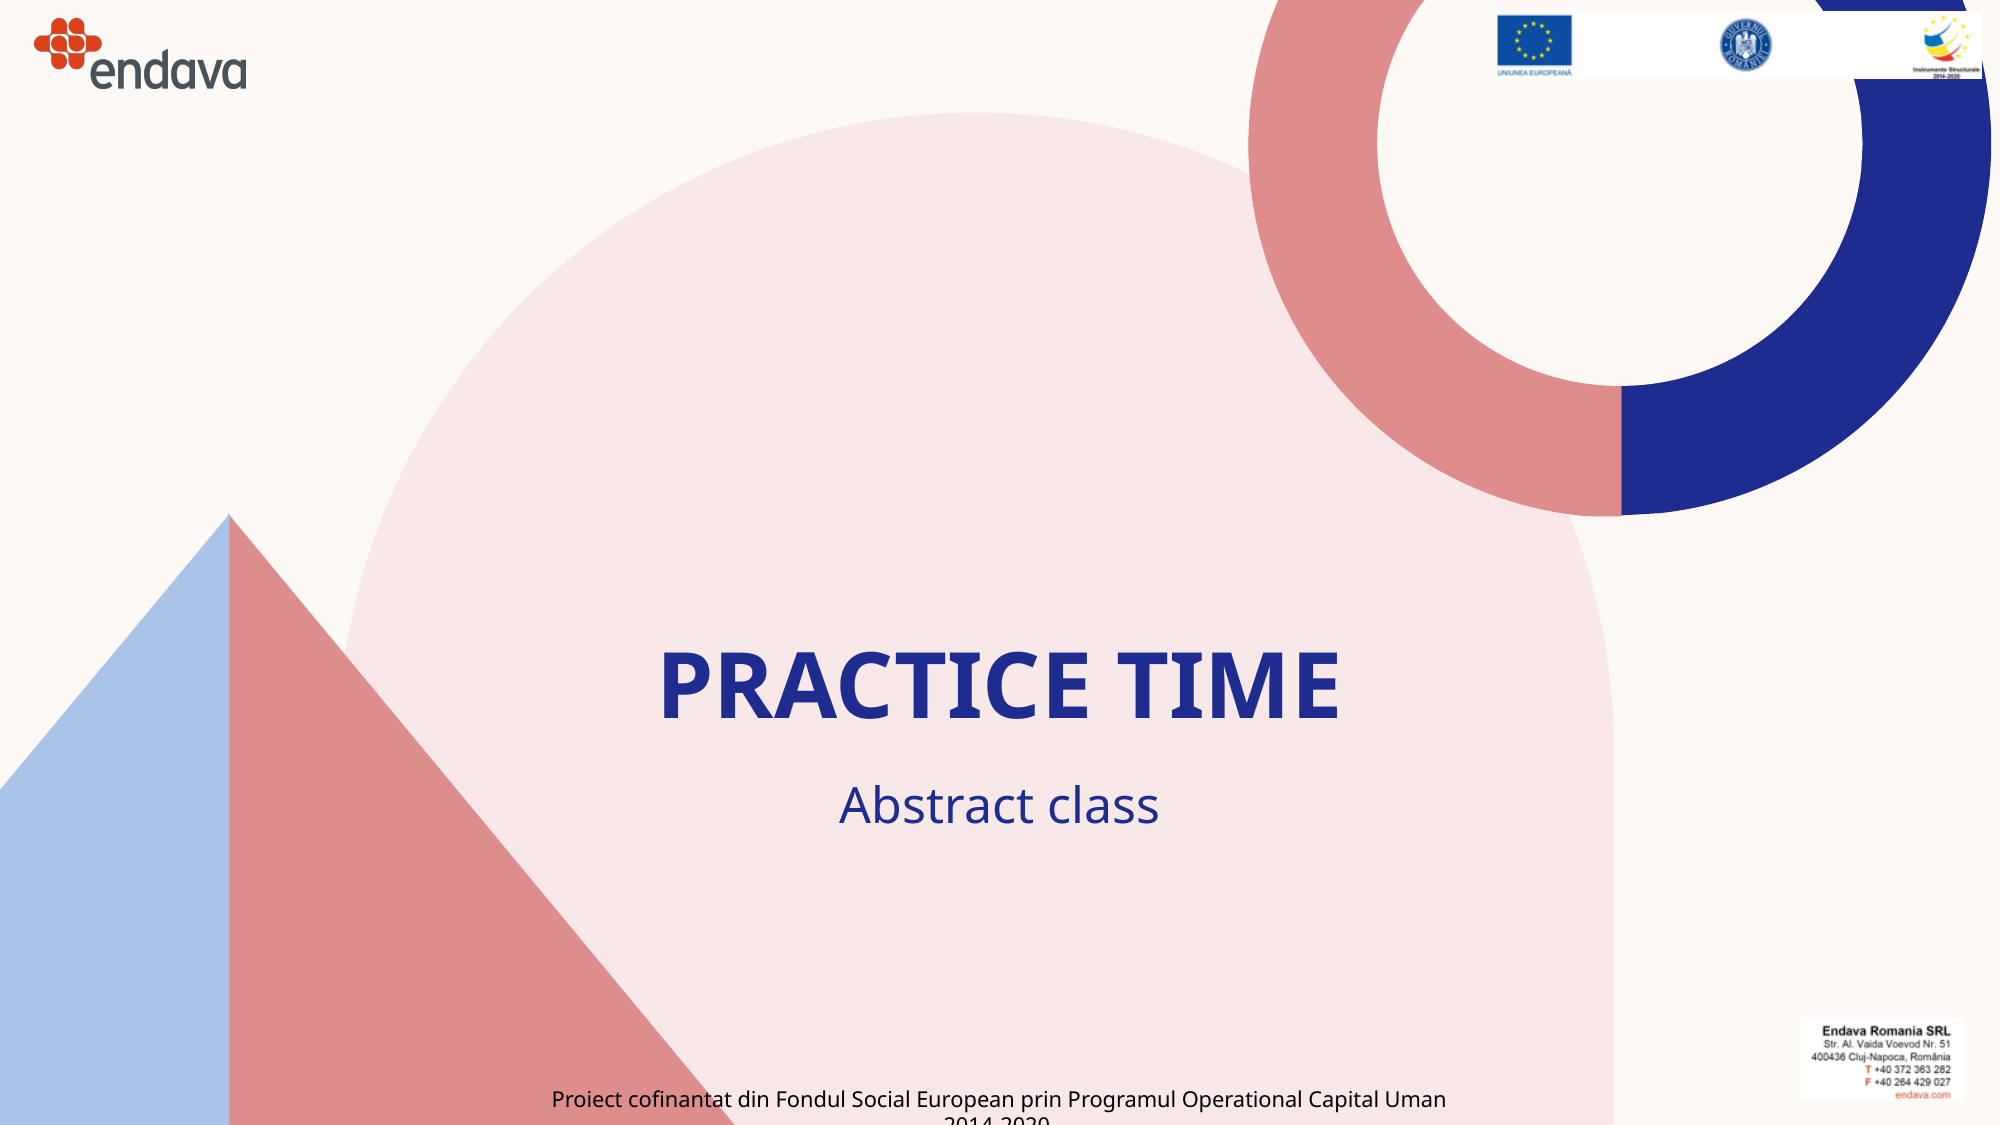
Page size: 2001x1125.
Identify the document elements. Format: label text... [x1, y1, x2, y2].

title Practice TIME [474, 619, 1525, 746]
picture [1497, 11, 1982, 79]
picture [34, 18, 246, 89]
list Abstract class [474, 773, 1525, 858]
text_box Proiect cofinantat din Fondul Social European prin Programul Operational Capital Uman 2014-2020 [519, 1078, 1481, 1125]
picture [1801, 1017, 1964, 1100]
